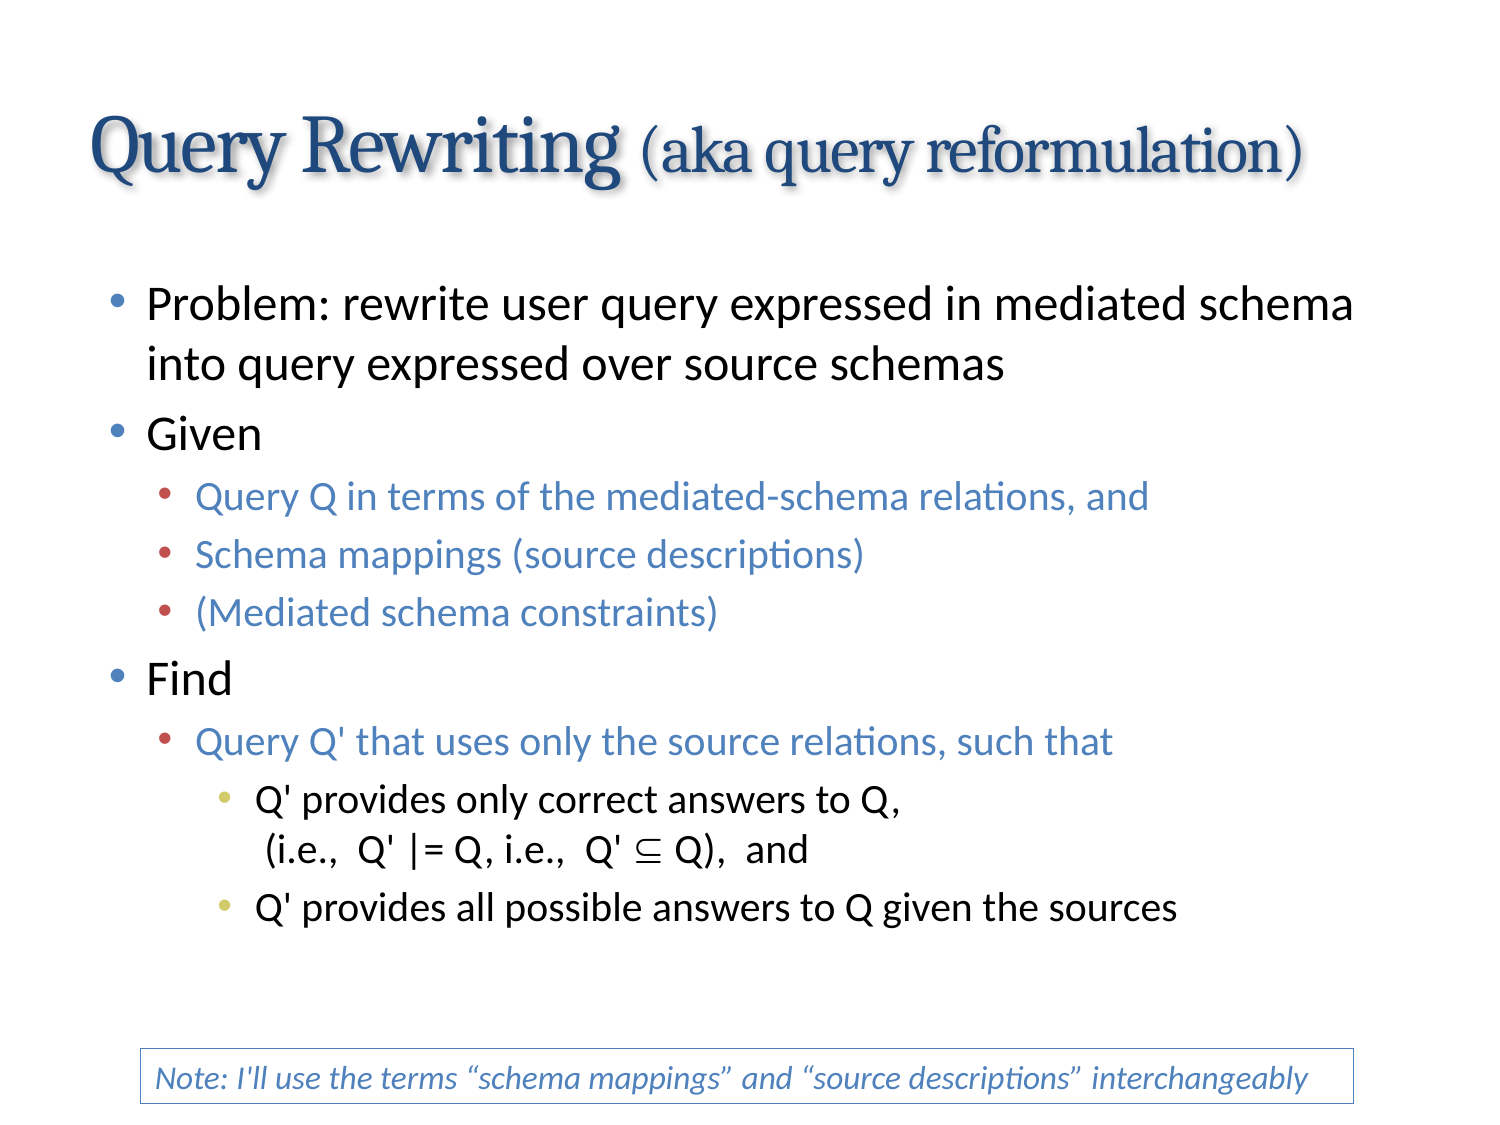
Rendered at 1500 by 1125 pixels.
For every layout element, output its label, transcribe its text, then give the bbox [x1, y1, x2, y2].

title Query Rewriting (aka query reformulation) [75, 45, 1427, 233]
list Problem: rewrite user query expressed in mediated schema into query expressed over source schemas Given Query Q in terms of the mediated-schema relations, and Schema mappings (source descriptions) (Mediated schema constraints) Find Query Q' that uses only the source relations, such that Q' provides only correct answers to Q, (i.e., Q' |= Q, i.e., Q'  Q), and Q' provides all possible answers to Q given the sources [74, 262, 1426, 1051]
text_box Note: I'll use the terms “schema mappings” and “source descriptions” interchangeably [140, 1048, 1354, 1104]
